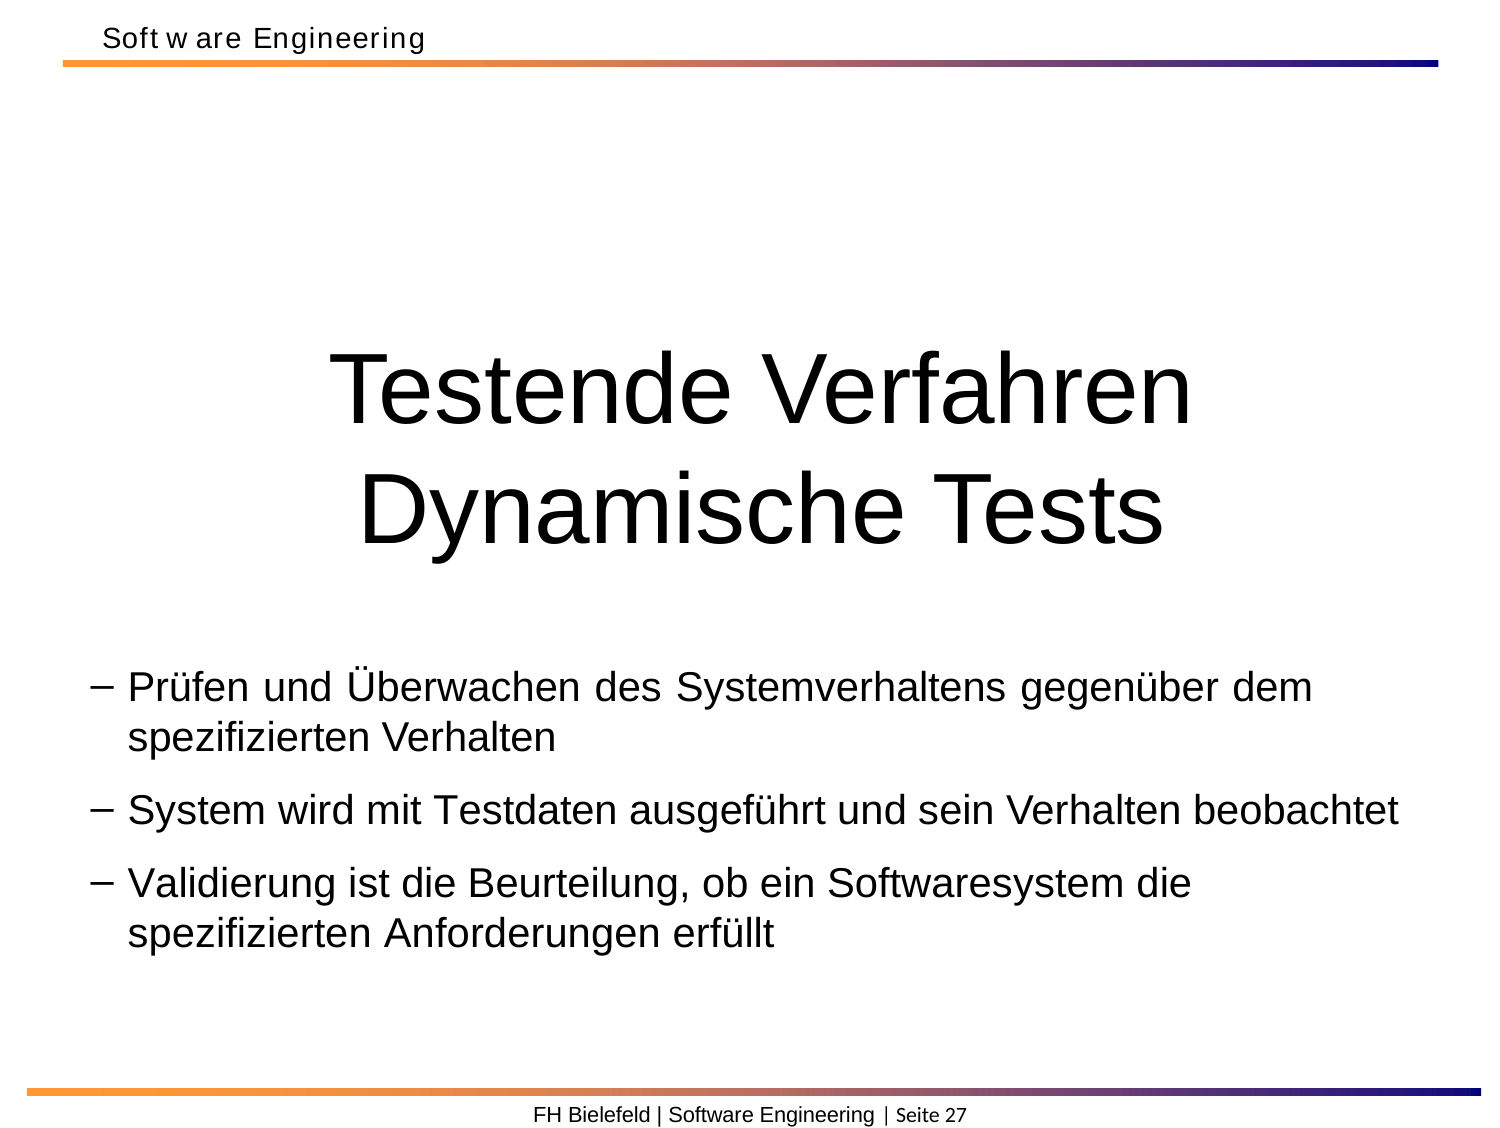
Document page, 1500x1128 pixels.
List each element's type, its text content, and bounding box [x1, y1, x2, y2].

picture [27, 1088, 1482, 1096]
picture [62, 60, 99, 67]
text_box Testende Verfahren Dynamische Tests Prüfen und Überwachen des Systemverhaltens gegenüber dem spezifizierten Verhalten System wird mit Testdaten ausgeführt und sein Verhalten beobachtet Validierung ist die Beurteilung, ob ein Softwaresystem die spezifizierten Anforderungen erfüllt [88, 203, 1436, 956]
text_box Soft w are Engineering [99, 19, 748, 95]
picture [748, 60, 1439, 67]
